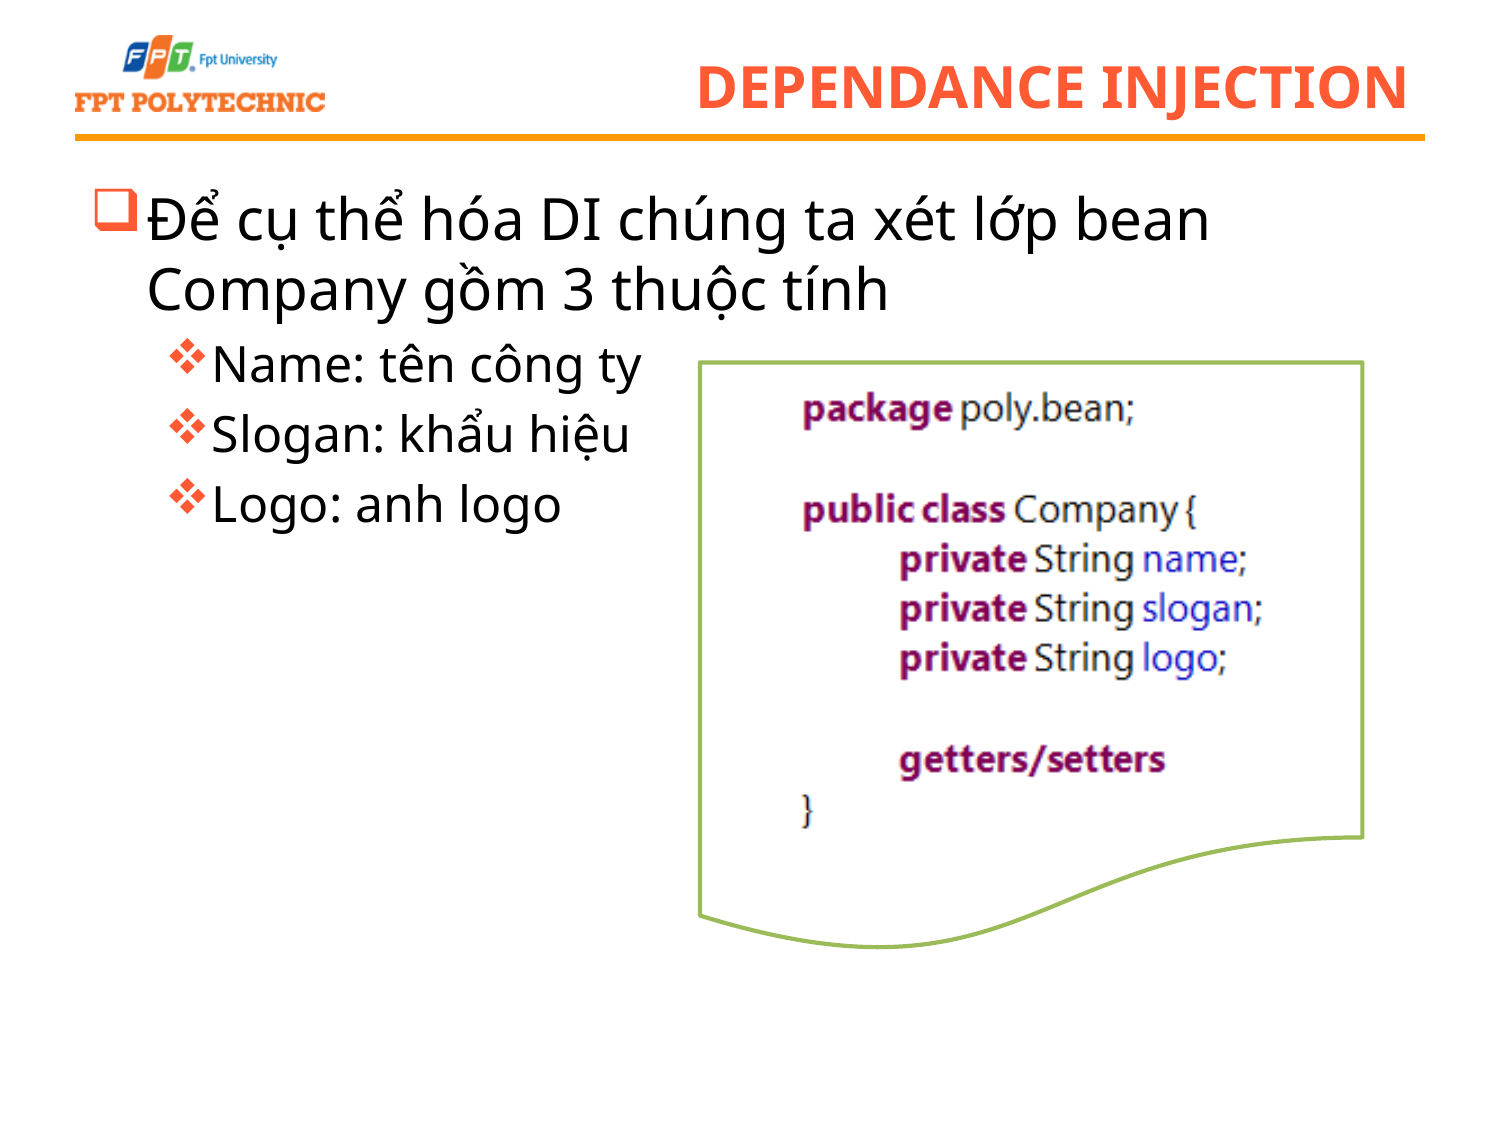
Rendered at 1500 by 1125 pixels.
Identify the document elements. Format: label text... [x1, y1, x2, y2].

list Để cụ thể hóa DI chúng ta xét lớp bean Company gồm 3 thuộc tính Name: tên công ty Slogan: khẩu hiệu Logo: anh logo [75, 174, 1425, 1038]
picture [75, 35, 325, 112]
picture [789, 378, 1273, 838]
title Dependance Injection [337, 45, 1425, 125]
